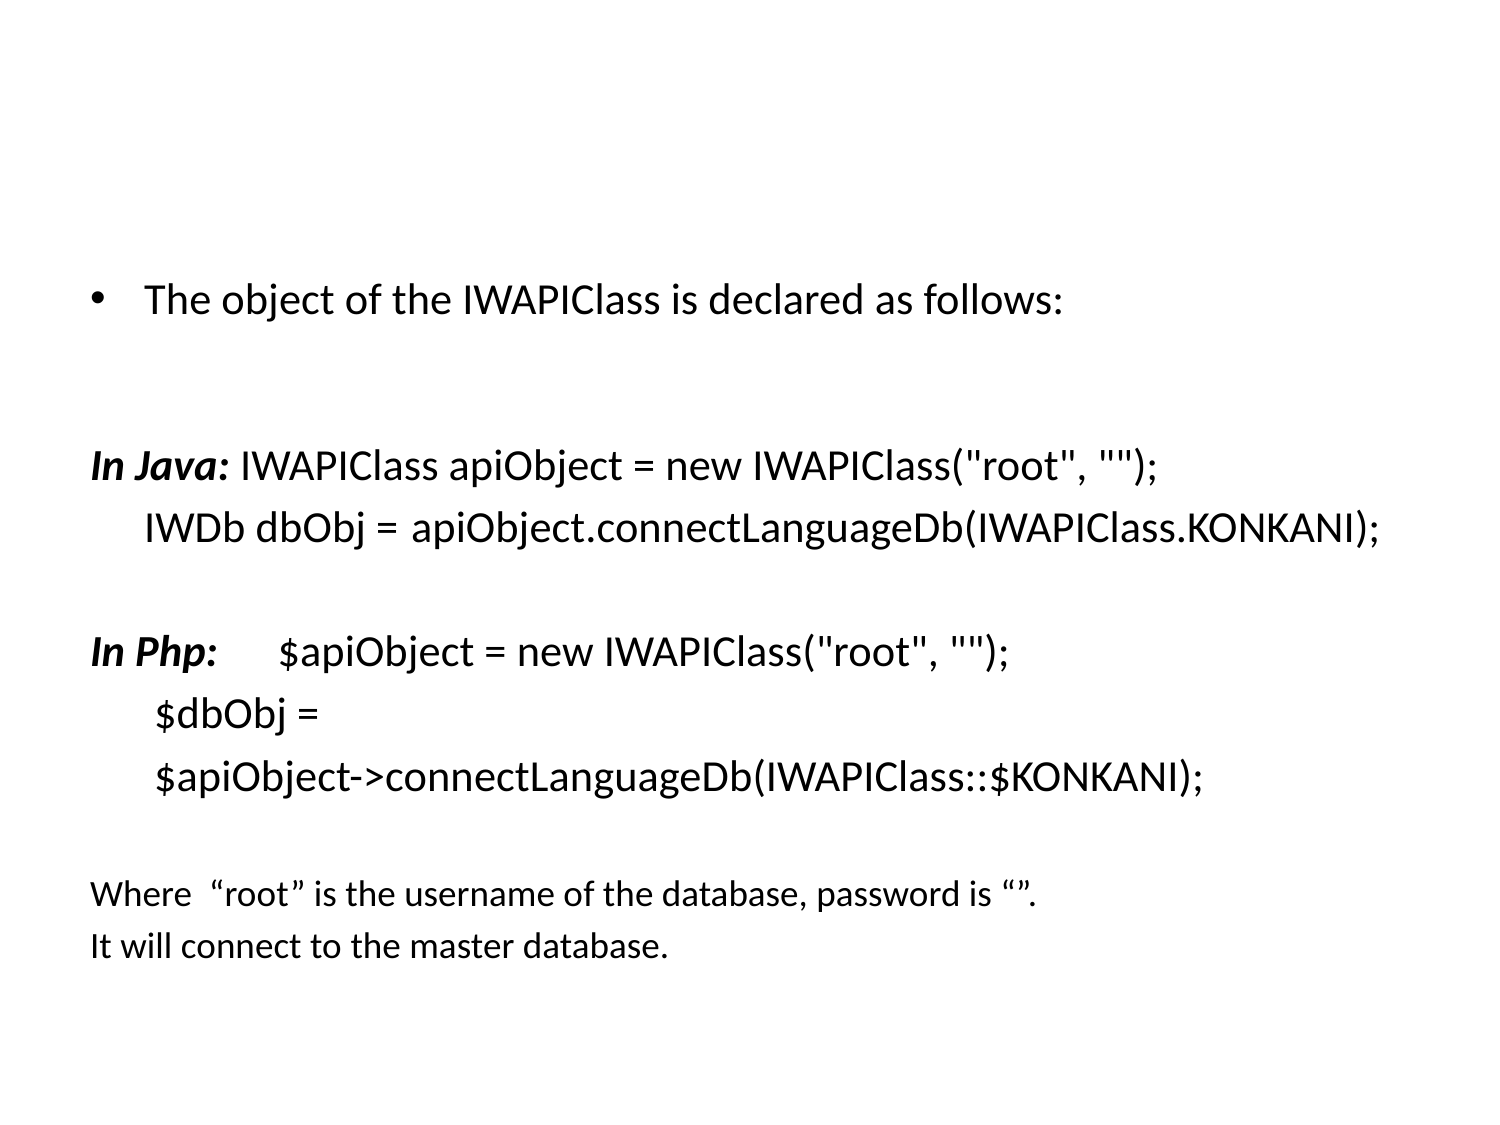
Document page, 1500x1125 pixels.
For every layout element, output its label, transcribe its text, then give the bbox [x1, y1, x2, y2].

list The object of the IWAPIClass is declared as follows: In Java: IWAPIClass apiObject = new IWAPIClass("root", ""); IWDb dbObj = apiObject.connectLanguageDb(IWAPIClass.KONKANI); In Php: $apiObject = new IWAPIClass("root", ""); $dbObj = $apiObject->connectLanguageDb(IWAPIClass::$KONKANI); Where “root” is the username of the database, password is “”. It will connect to the master database. [75, 262, 1425, 1005]
